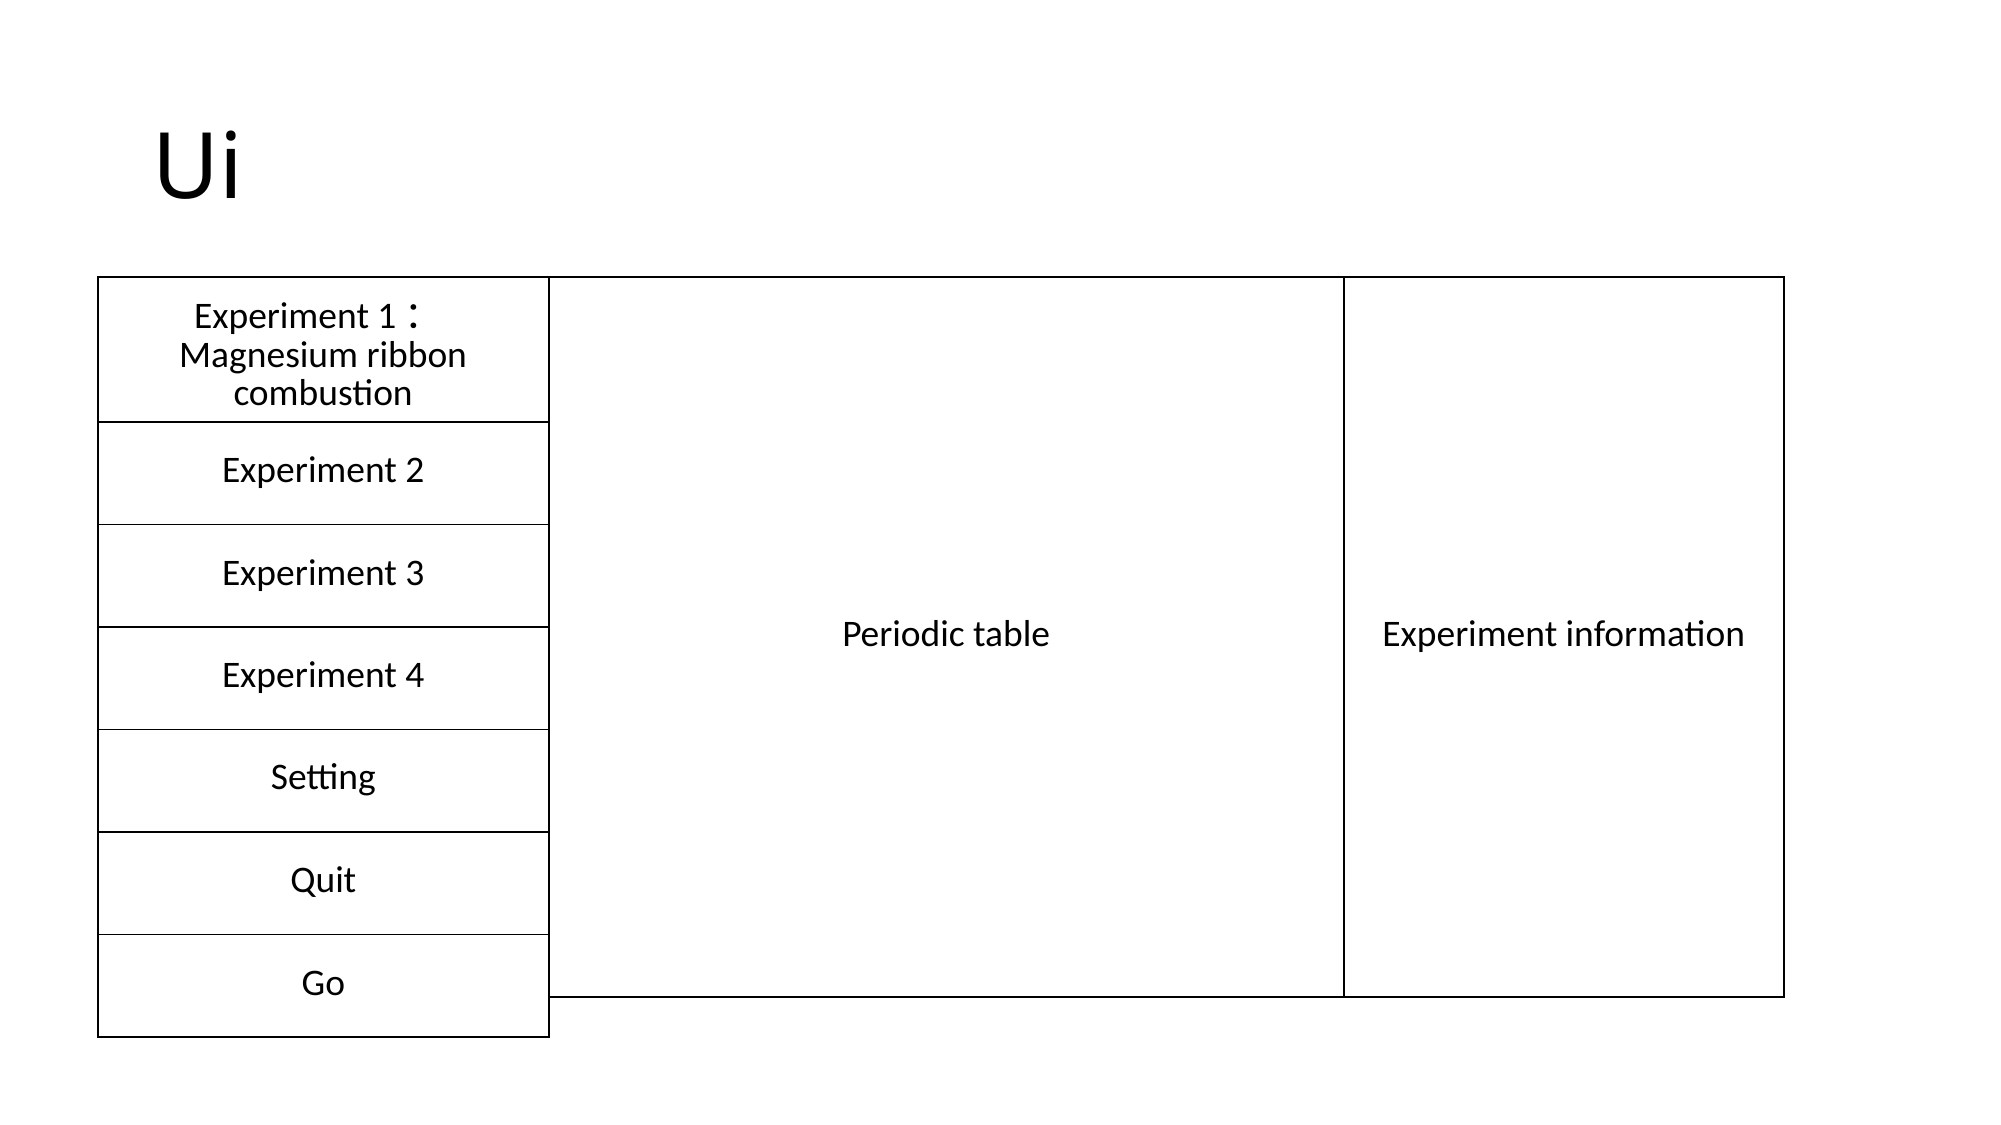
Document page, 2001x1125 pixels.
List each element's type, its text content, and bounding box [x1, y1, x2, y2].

table_header Periodic table [550, 278, 1343, 996]
table_header Experiment 1：Magnesium ribbon combustion [99, 278, 548, 421]
table_cell Setting [99, 730, 548, 831]
title Ui [137, 59, 1863, 278]
table_cell Experiment 3 [99, 525, 548, 626]
table_cell Experiment 2 [99, 423, 548, 524]
table_header Experiment information [1345, 278, 1783, 996]
table_cell Go [99, 935, 548, 1036]
table_cell Experiment 4 [99, 628, 548, 729]
table_cell Quit [99, 833, 548, 934]
